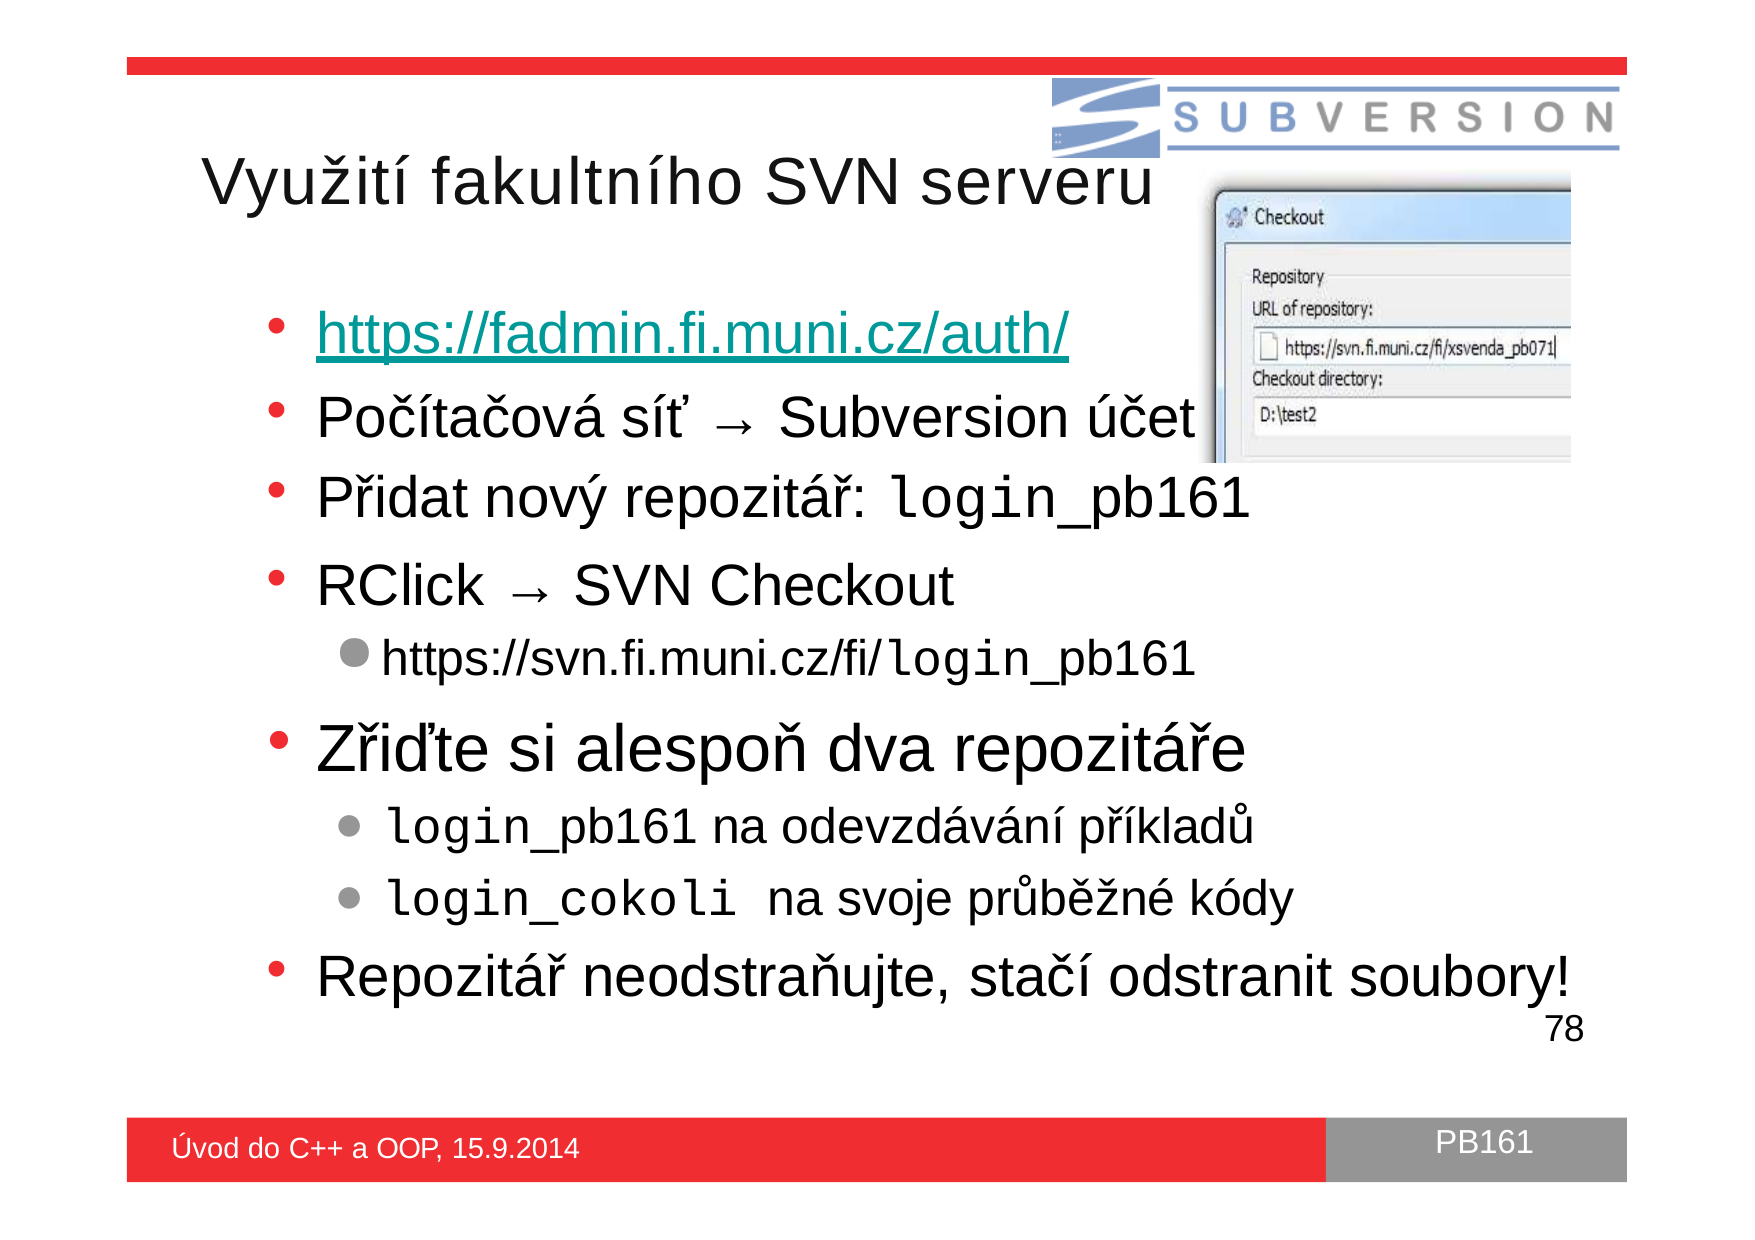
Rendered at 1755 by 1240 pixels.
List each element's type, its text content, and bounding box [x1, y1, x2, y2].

list https://fadmin.fi.muni.cz/auth/ Počítačová síť → Subversion účet Přidat nový repozitář: login_pb161 RClick → SVN Checkout https://svn.fi.muni.cz/fi/login_pb161 Zřiďte si alespoň dva repozitáře login_pb161 na odevzdávání příkladů login_cokoli na svoje průběžné kódy Repozitář neodstraňujte, stačí odstranit soubory! 78 [168, 278, 1586, 1050]
title Využití fakultního SVN serveru [199, 135, 1170, 278]
footer Úvod do C++ a OOP, 15.9.2014 [169, 1131, 585, 1240]
picture [1196, 169, 1571, 464]
picture [1051, 78, 1628, 158]
slide_number PB161 [1433, 1123, 1538, 1240]
